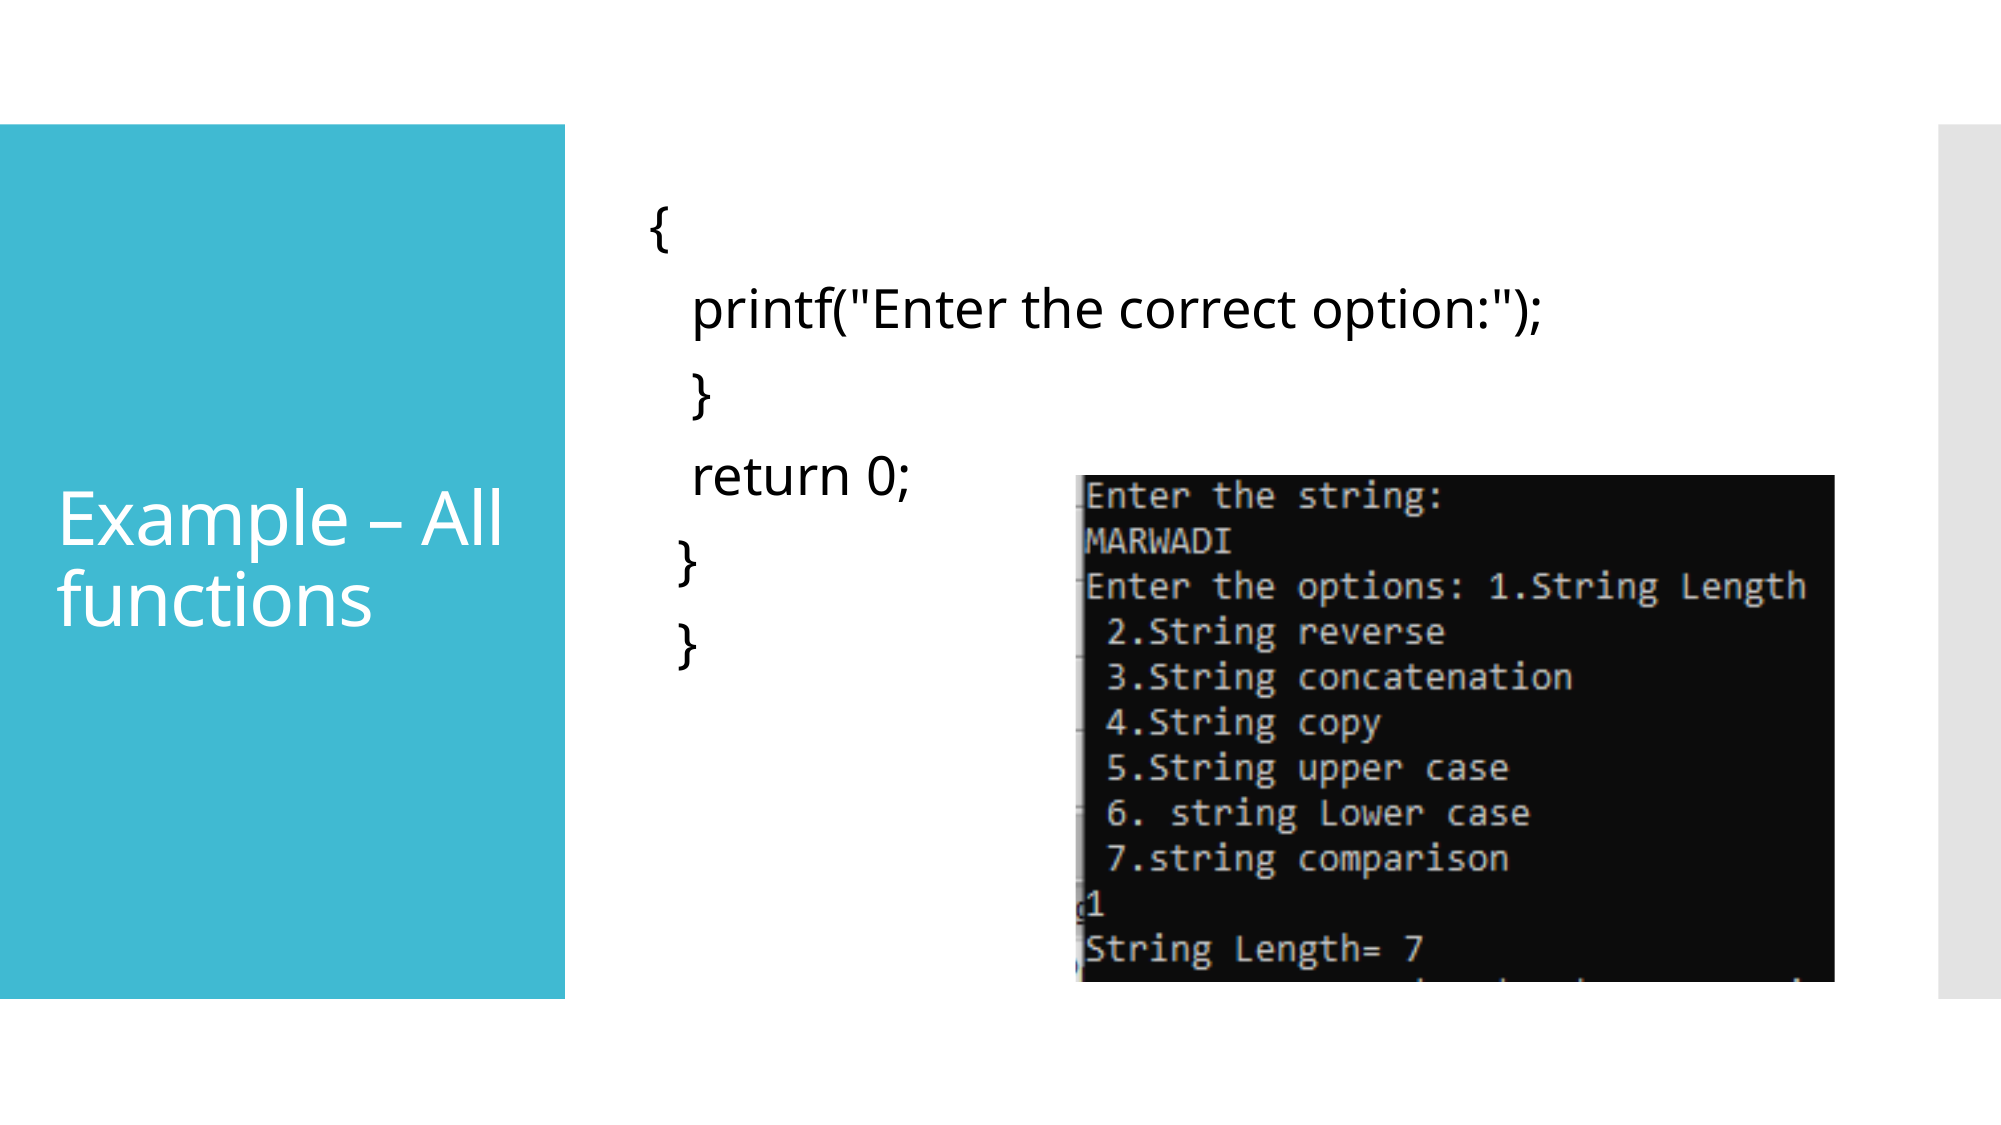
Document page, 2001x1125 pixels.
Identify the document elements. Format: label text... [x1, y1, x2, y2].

picture [1075, 475, 1835, 982]
list { printf("Enter the correct option:"); } return 0; } } [634, 141, 1835, 982]
title Example – All functions [41, 184, 525, 940]
